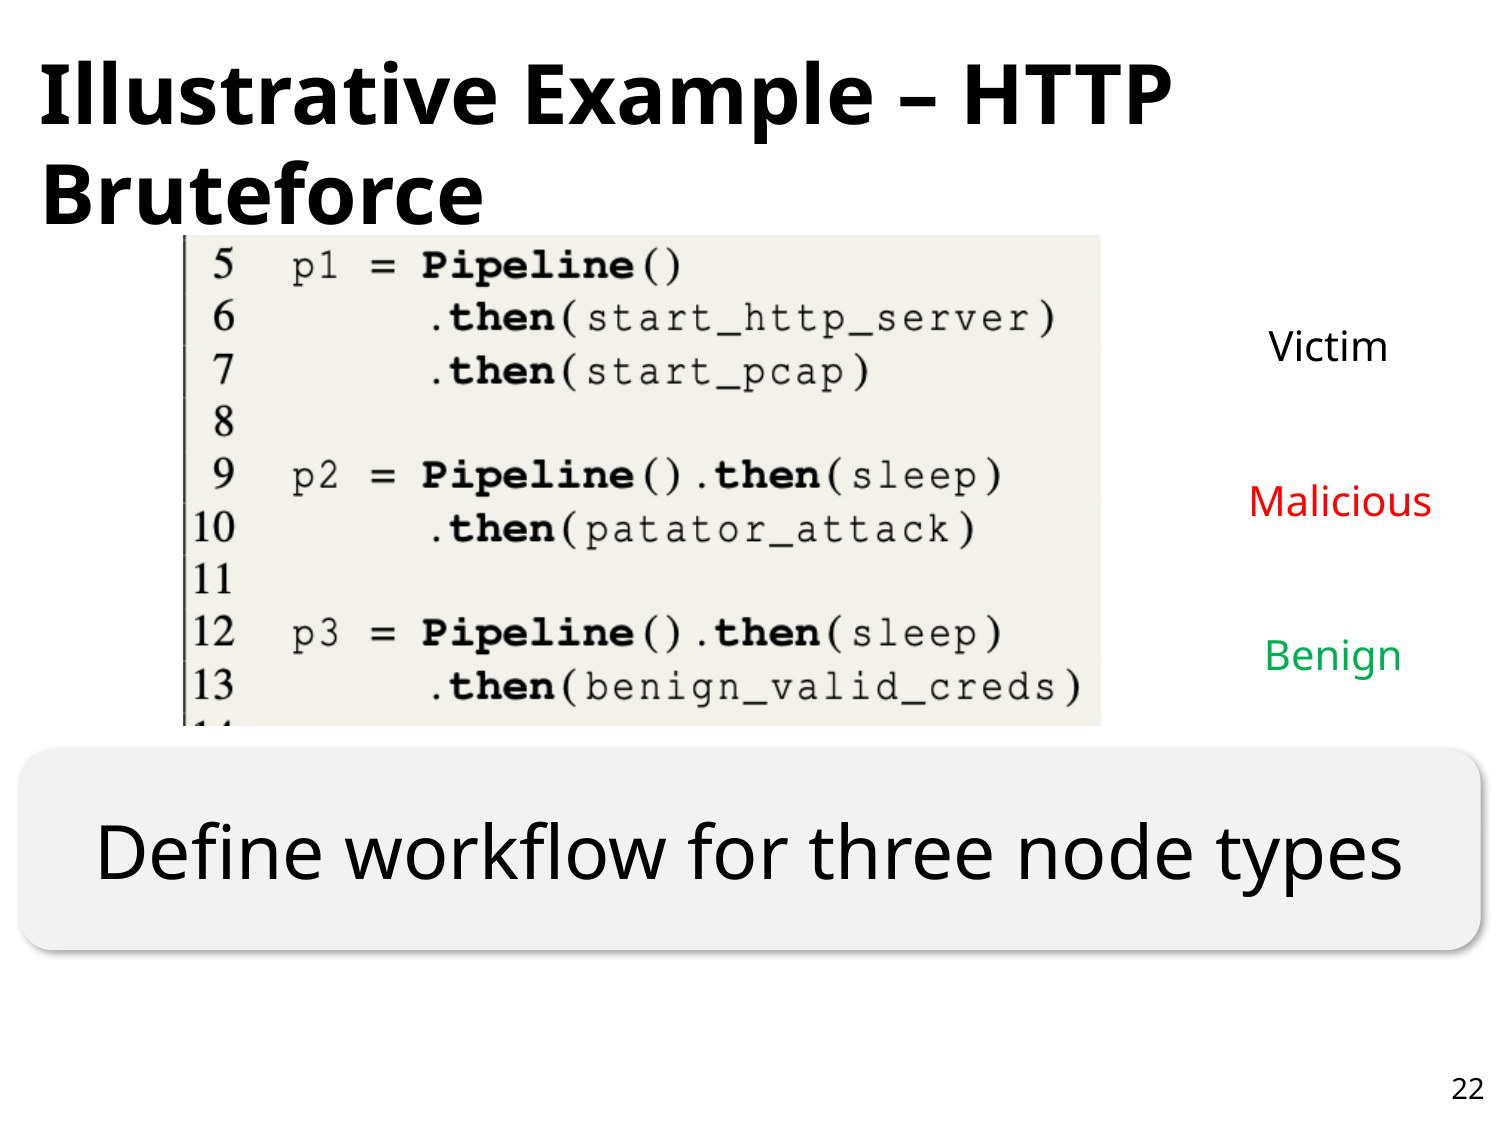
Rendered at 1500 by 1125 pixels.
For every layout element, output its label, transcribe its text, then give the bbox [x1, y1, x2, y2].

text_box Victim [1253, 312, 1404, 378]
title Illustrative Example – HTTP Bruteforce [24, 47, 1463, 236]
text_box Benign [1249, 621, 1418, 687]
text_box Define workflow for three node types [17, 747, 1483, 953]
picture [178, 234, 1102, 726]
slide_number 22 [1149, 1062, 1500, 1101]
text_box Malicious [1233, 467, 1448, 532]
